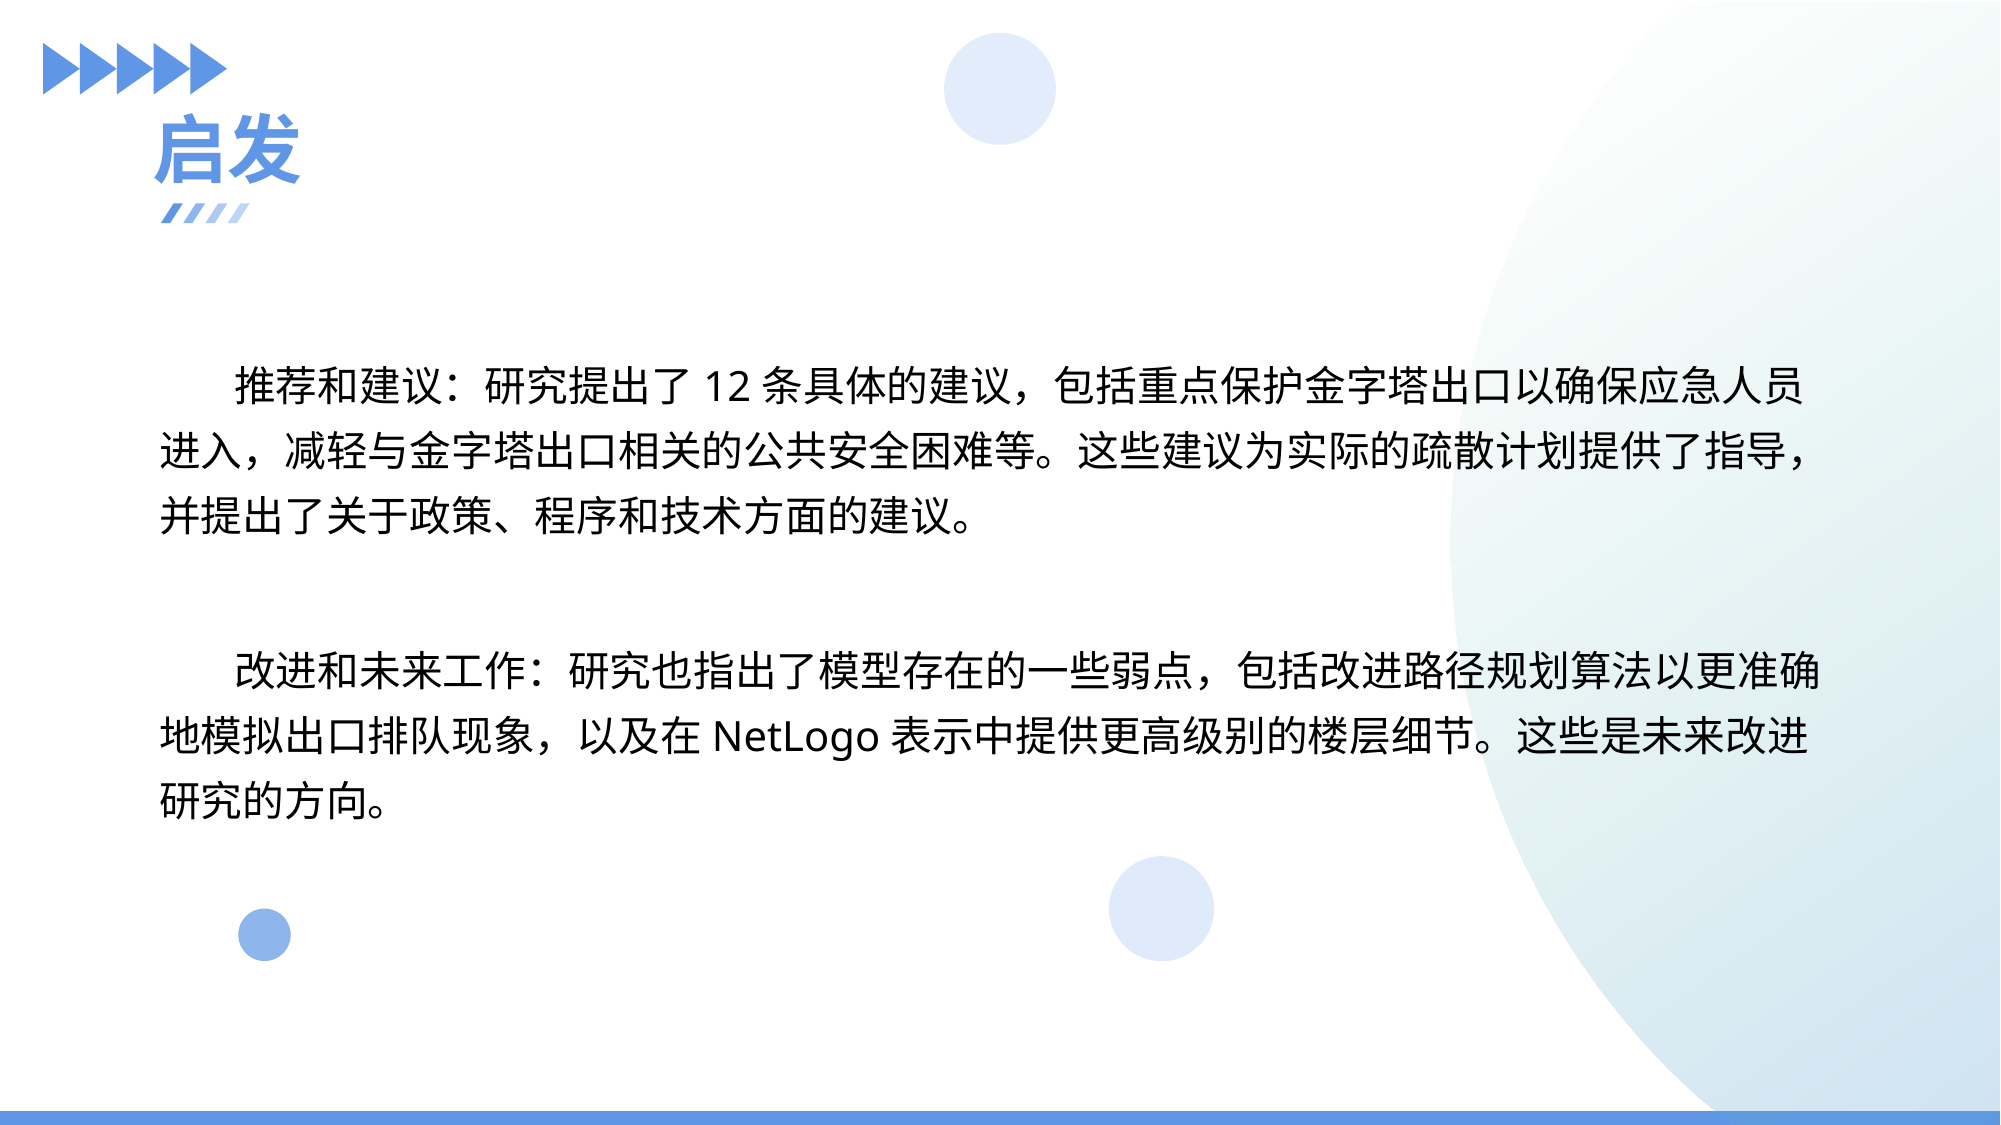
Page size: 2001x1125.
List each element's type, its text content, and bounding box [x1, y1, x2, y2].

text_box 启发 [137, 94, 931, 179]
text_box [1107, 855, 1216, 963]
text_box [943, 31, 1057, 146]
text_box [0, 1110, 1729, 1125]
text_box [43, 42, 228, 95]
text_box [1498, 1, 2000, 1125]
text_box 推荐和建议：研究提出了12条具体的建议，包括重点保护金字塔出口以确保应急人员进入，减轻与金字塔出口相关的公共安全困难等。这些建议为实际的疏散计划提供了指导，并提出了关于政策、程序和技术方面的建议。 改进和未来工作：研究也指出了模型存在的一些弱点，包括改进路径规划算法以更准确地模拟出口排队现象，以及在NetLogo表示中提供更高级别的楼层细节。这些是未来改进研究的方向。 [69, 275, 1843, 868]
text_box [160, 203, 833, 224]
text_box [237, 907, 292, 963]
text_box [0, 0, 2000, 1110]
